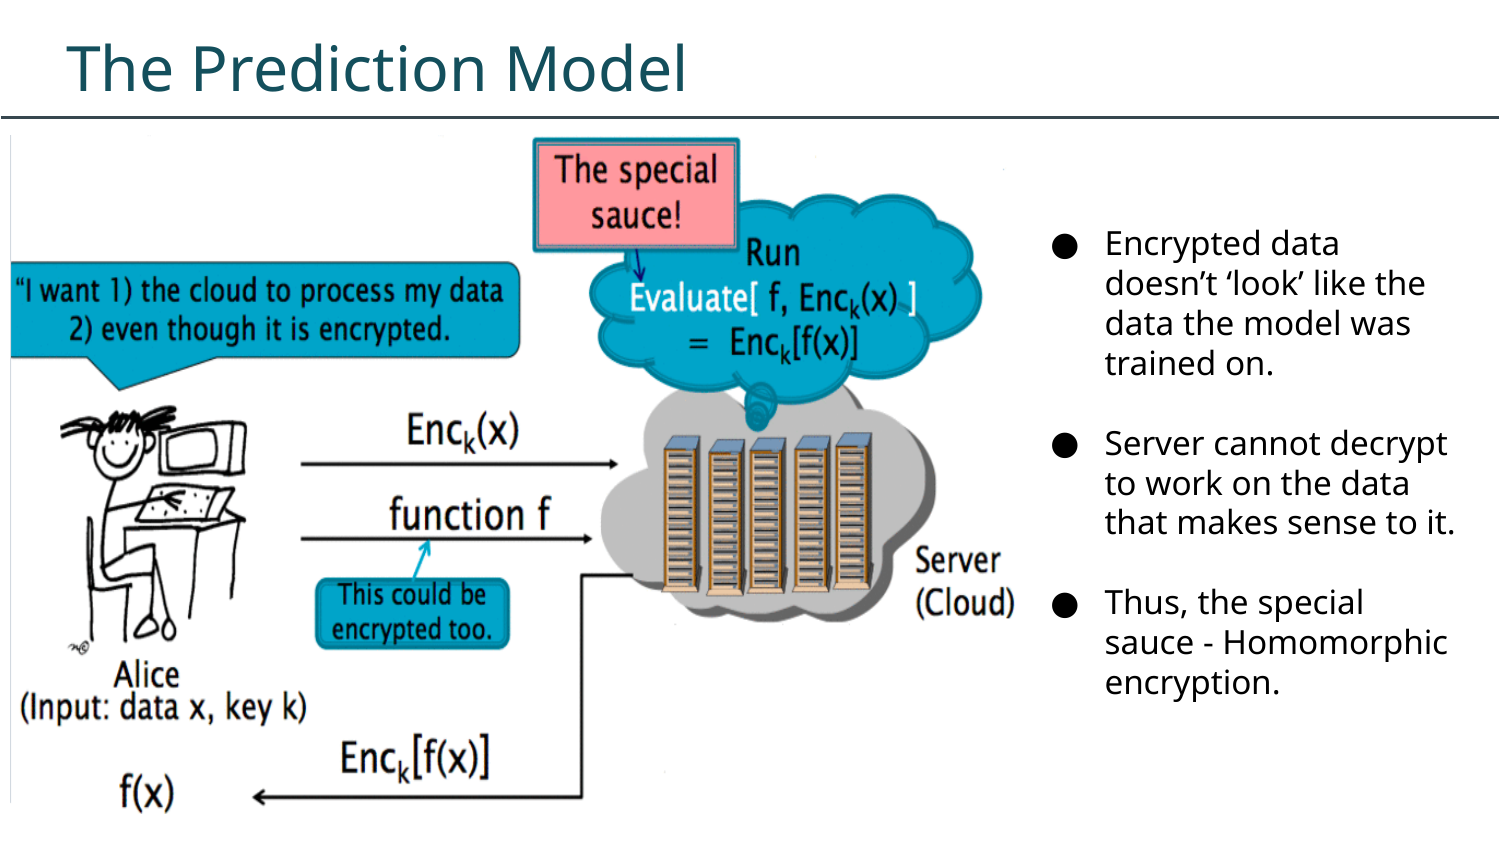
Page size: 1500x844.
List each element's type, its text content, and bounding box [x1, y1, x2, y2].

picture [9, 134, 1015, 814]
text_box Encrypted data doesn’t ‘look’ like the data the model was trained on. Server cannot decrypt to work on the data that makes sense to it. Thus, the special sauce - Homomorphic encryption. [1014, 127, 1477, 792]
title The Prediction Model [51, 14, 1449, 109]
